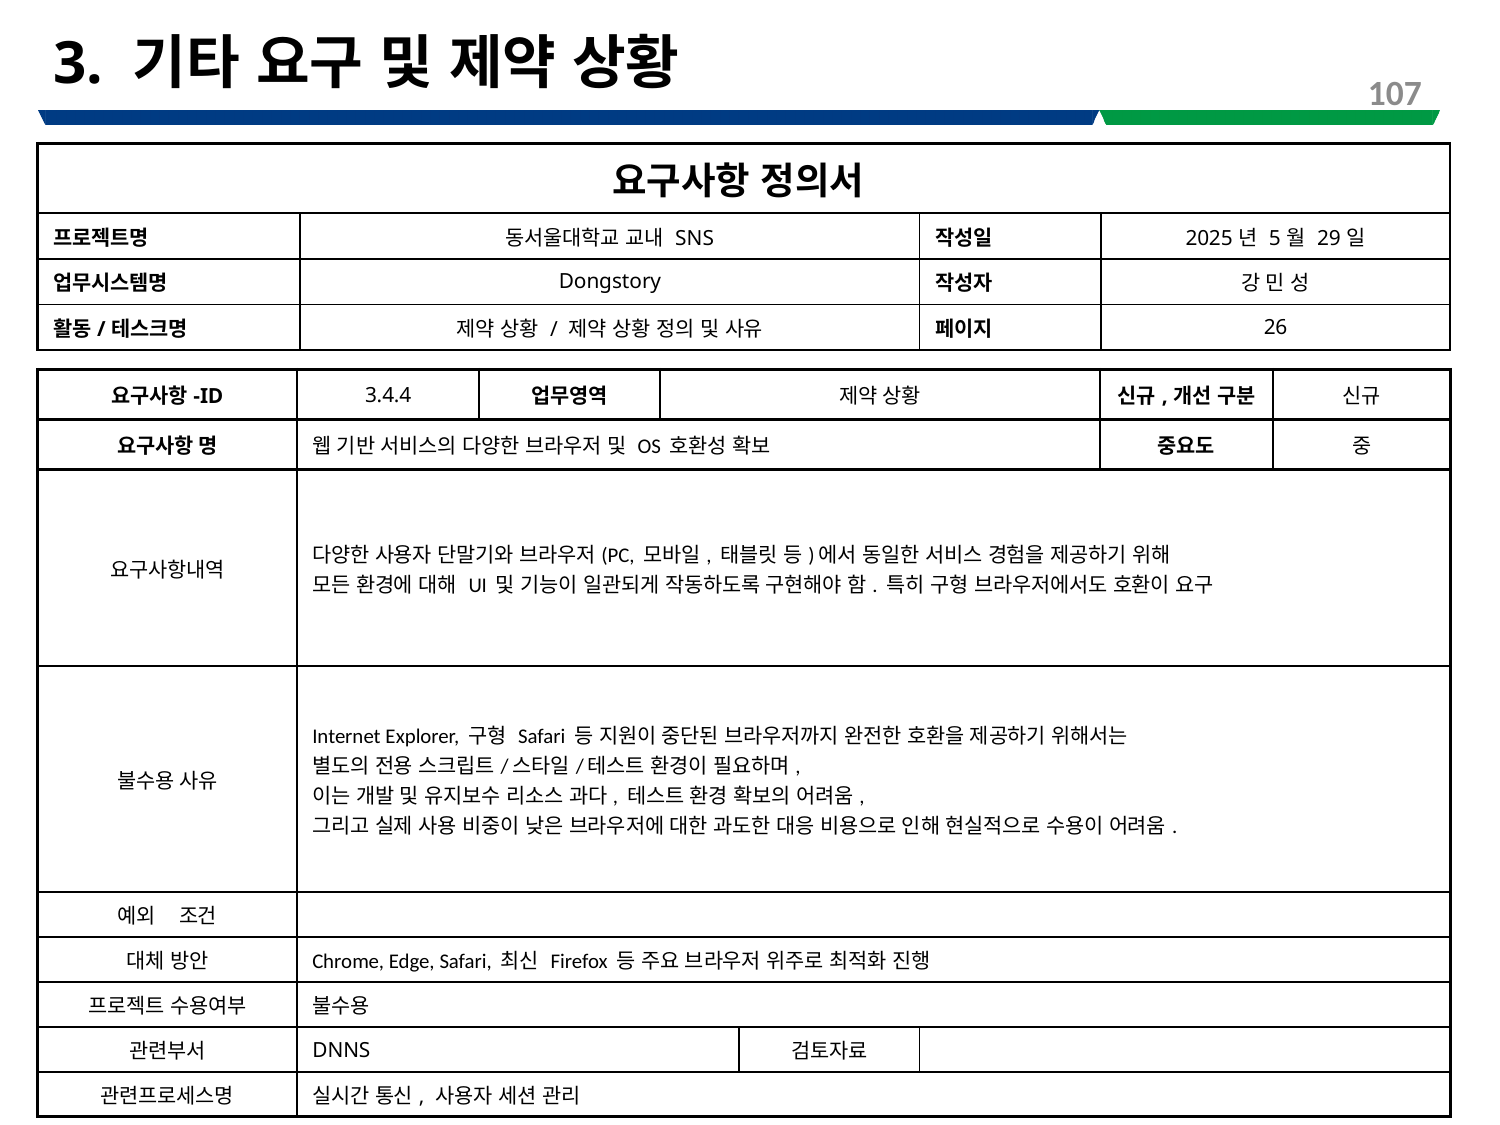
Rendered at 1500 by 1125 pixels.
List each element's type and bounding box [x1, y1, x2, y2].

table_cell [920, 1028, 1449, 1071]
table_cell [298, 983, 1449, 1026]
table_cell [298, 421, 1099, 468]
table_cell [740, 1028, 919, 1071]
table_cell [39, 214, 299, 258]
table_cell [39, 1028, 296, 1071]
table_cell [298, 1028, 738, 1071]
table_header [480, 371, 659, 418]
title [38, 31, 843, 97]
table_cell [39, 471, 296, 665]
picture [38, 110, 1440, 125]
table_cell [1101, 421, 1272, 468]
table_header [661, 371, 1099, 418]
table_header [1274, 371, 1449, 418]
table_cell [39, 667, 296, 891]
table_cell [1102, 305, 1449, 349]
table_header [1101, 371, 1272, 418]
table_cell [1102, 214, 1449, 258]
table_cell [1102, 260, 1449, 304]
table_cell [39, 260, 299, 304]
table_cell [298, 667, 1449, 891]
table_cell [1274, 421, 1449, 468]
table_cell [920, 305, 1100, 349]
table_cell [39, 983, 296, 1026]
table_header [39, 371, 296, 418]
slide_number [1193, 61, 1437, 121]
table_cell [920, 214, 1100, 258]
table_cell [298, 893, 1449, 936]
table_cell [39, 938, 296, 981]
table_cell [39, 1073, 296, 1115]
table_cell [39, 305, 299, 349]
table_cell [920, 260, 1100, 304]
table_cell [298, 471, 1449, 665]
table_cell [298, 1073, 1449, 1115]
table_cell [301, 305, 919, 349]
table_cell [39, 893, 296, 936]
table_cell [39, 421, 296, 468]
table_cell [298, 938, 1449, 981]
table_cell [301, 260, 919, 304]
table_cell [301, 214, 919, 258]
table_header [39, 145, 1449, 212]
table_header [298, 371, 478, 418]
